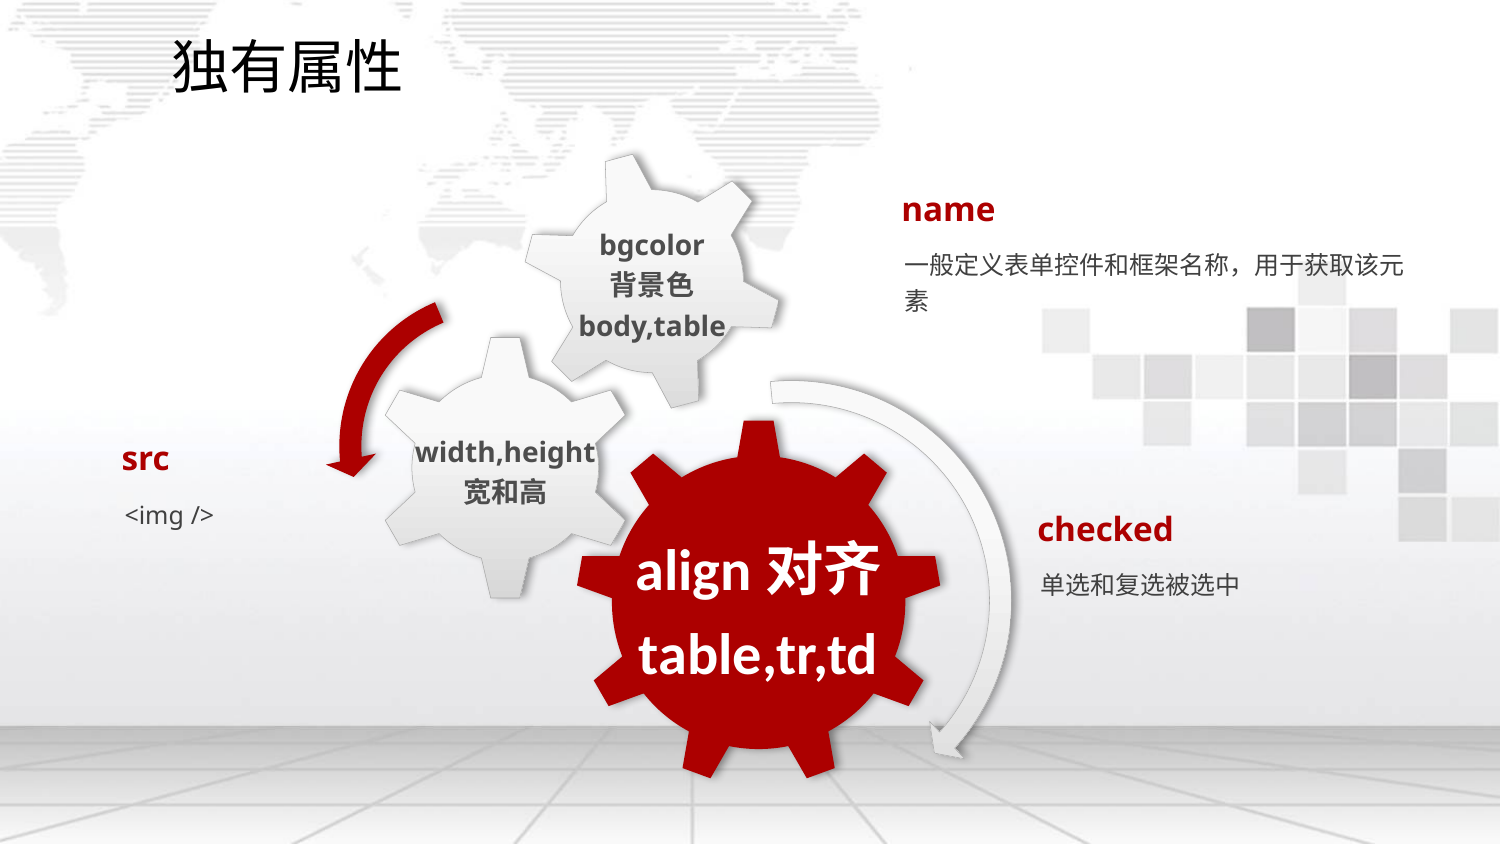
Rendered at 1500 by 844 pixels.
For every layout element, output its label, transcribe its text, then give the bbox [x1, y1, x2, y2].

text_box bgcolor 背景色 body,table [525, 154, 779, 409]
text_box [341, 302, 444, 423]
text_box 单选和复选被选中 [1025, 556, 1500, 607]
text_box 一般定义表单控件和框架名称，用于获取该元素 [889, 236, 1424, 324]
text_box [370, 453, 377, 460]
text_box [770, 380, 1012, 759]
text_box checked [1037, 494, 1243, 554]
text_box name [901, 174, 1093, 234]
text_box align对齐 table,tr,td [577, 420, 941, 779]
text_box src [121, 423, 370, 483]
text_box 独有属性 [156, 22, 550, 108]
text_box <img /> [109, 485, 420, 537]
picture [0, 0, 1500, 844]
text_box width,height 宽和高 [385, 337, 626, 598]
